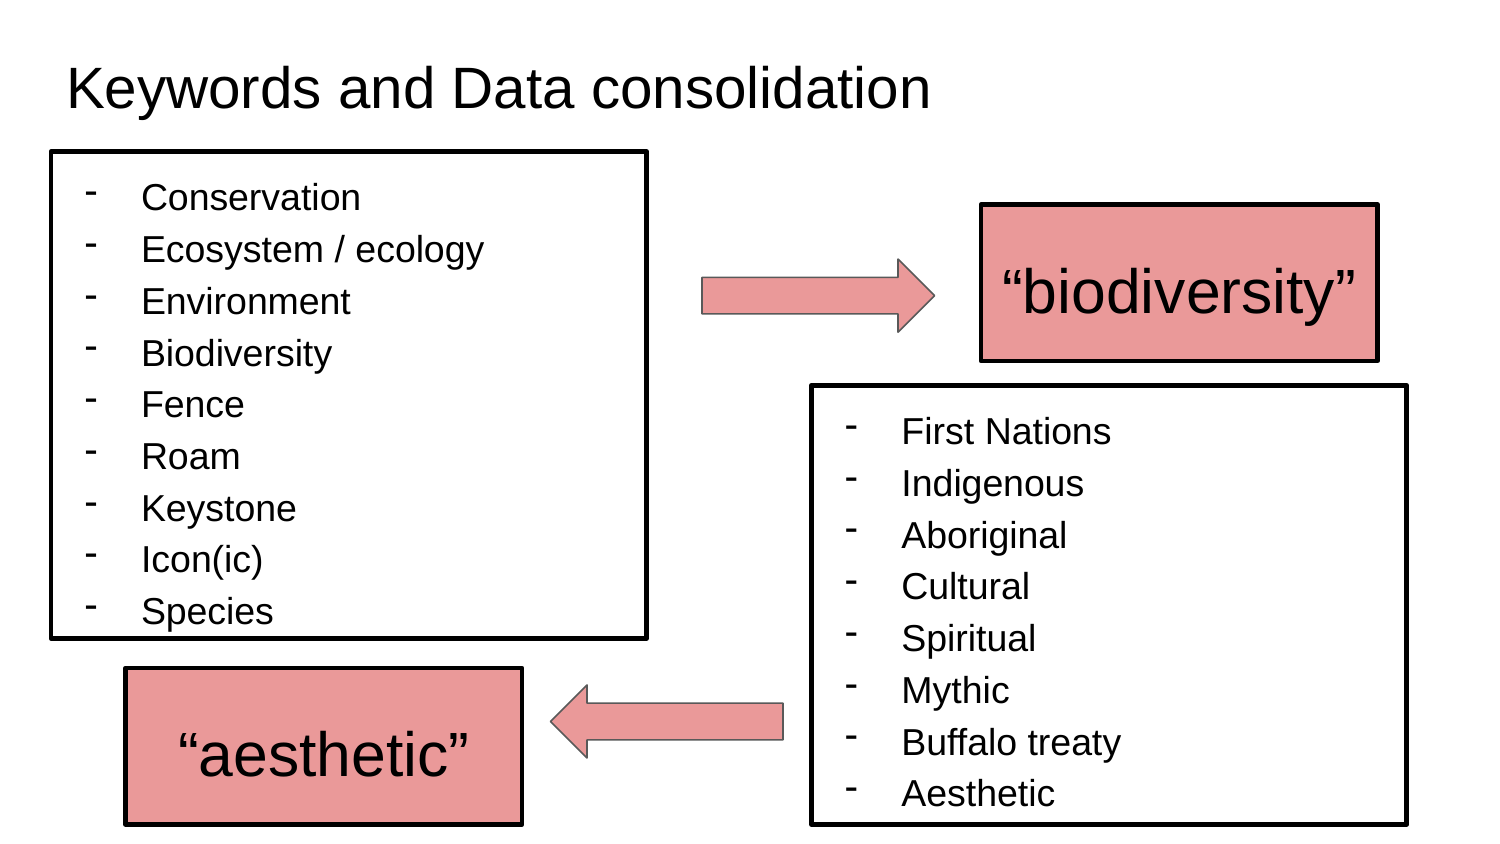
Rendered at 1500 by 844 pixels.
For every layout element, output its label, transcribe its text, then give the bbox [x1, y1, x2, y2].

text_box [701, 259, 935, 333]
title Keywords and Data consolidation [51, 35, 1449, 130]
list “biodiversity” [981, 204, 1378, 361]
list “aesthetic” [125, 668, 523, 825]
text_box [550, 684, 784, 759]
list First Nations Indigenous Aboriginal Cultural Spiritual Mythic Buffalo treaty Aesthetic [811, 385, 1407, 825]
list Conservation Ecosystem / ecology Environment Biodiversity Fence Roam Keystone Icon(ic) Species [51, 151, 647, 639]
